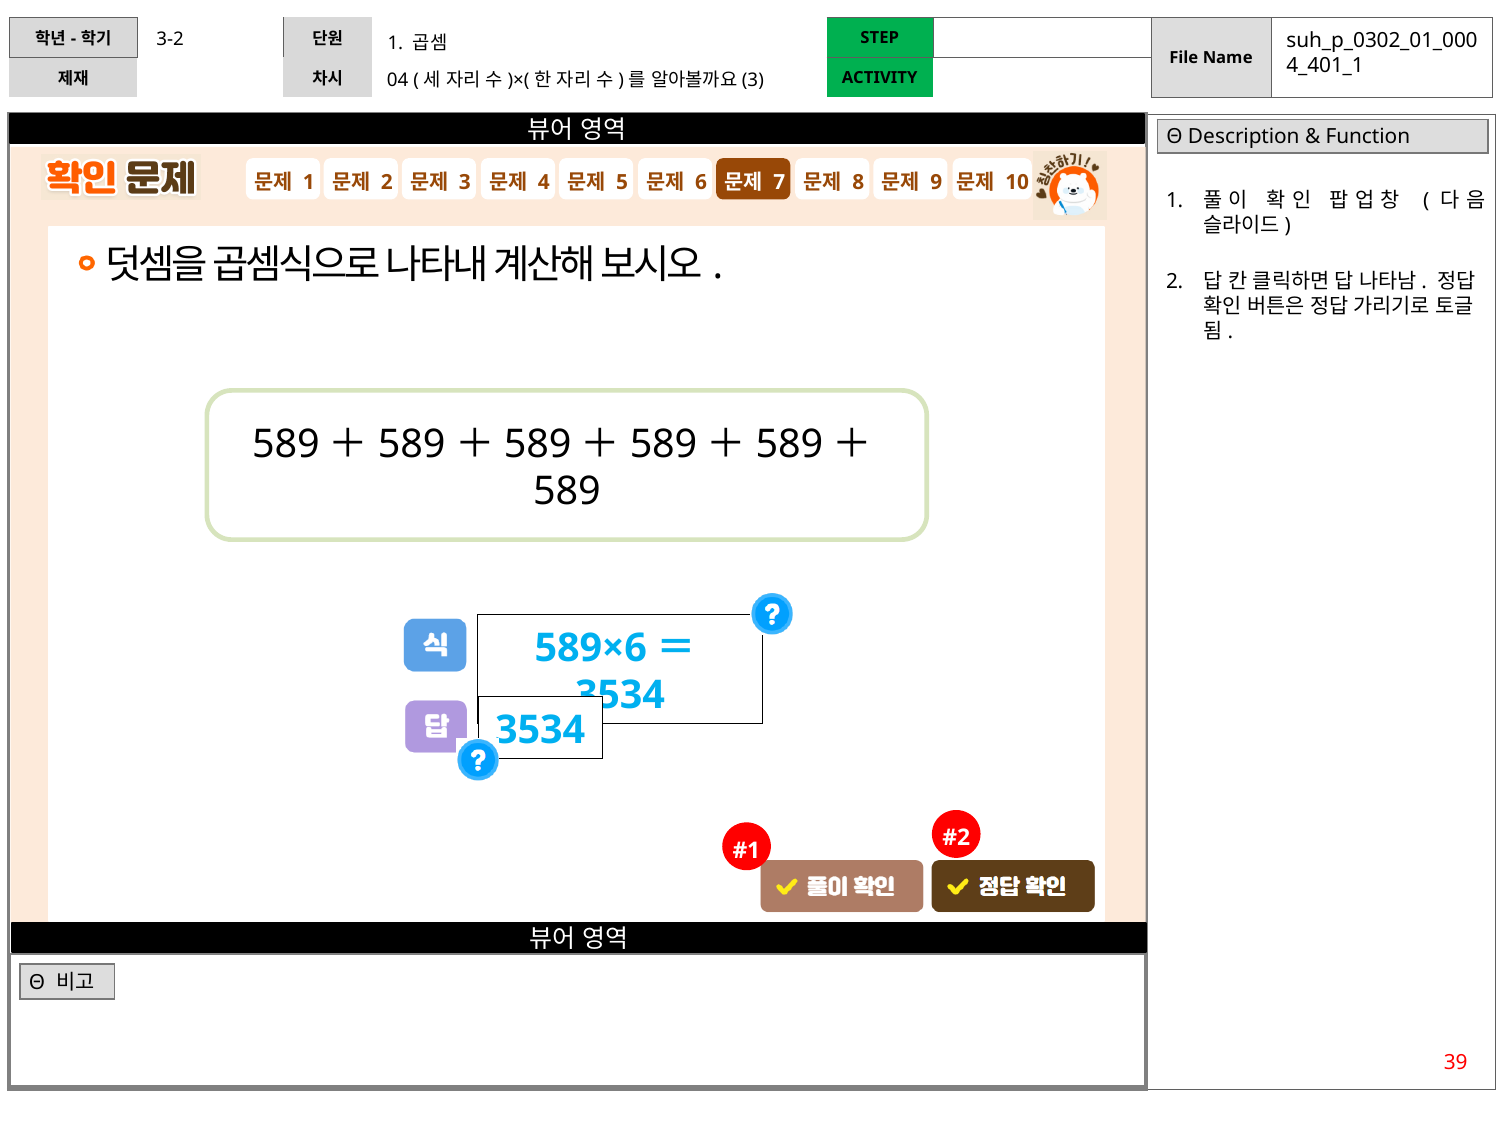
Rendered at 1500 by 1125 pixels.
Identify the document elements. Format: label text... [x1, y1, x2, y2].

text_box 문제 5 [552, 148, 631, 202]
text_box 문제 4 [474, 148, 552, 202]
picture [401, 697, 499, 782]
text_box 문제 3 [395, 148, 474, 202]
text_box suh_p_0302_01_0004_401_1 [1271, 18, 1500, 84]
text_box 문제 8 [819, 148, 898, 202]
text_box 589＋589＋589＋589＋589＋589 [204, 388, 929, 542]
picture [76, 252, 96, 274]
text_box 04 (세 자리 수)×(한 자리 수)를 알아볼까요(3) [372, 60, 821, 96]
picture [403, 613, 470, 674]
text_box 문제 2 [349, 148, 395, 202]
text_box 589×6＝3534 [477, 614, 763, 724]
picture [749, 591, 793, 635]
text_box 문제 6 [631, 148, 741, 202]
text_box 3-2 [141, 18, 284, 55]
text_box 문제 9 [898, 148, 977, 202]
picture [758, 857, 925, 914]
picture [1033, 151, 1107, 220]
table_header Θ Description & Function [1158, 120, 1487, 152]
text_box 문제 7 [741, 148, 819, 202]
text_box 1. 곱셈 [372, 23, 828, 48]
text_box 3534 [478, 696, 603, 759]
text_box #2 [929, 807, 983, 856]
text_box 풀이 확인 팝업창 (다음 슬라이드) 답 칸 클릭하면 답 나타남. 정답 확인 버튼은 정답 가리기로 토글 됨. [1151, 179, 1500, 350]
picture [41, 154, 201, 200]
text_box 덧셈을 곱셈식으로 나타내 계산해 보시오. [90, 231, 1022, 294]
text_box #1 [720, 820, 773, 873]
picture [930, 857, 1097, 913]
text_box 문제 1 [239, 148, 349, 202]
text_box 문제 10 [977, 148, 1052, 202]
